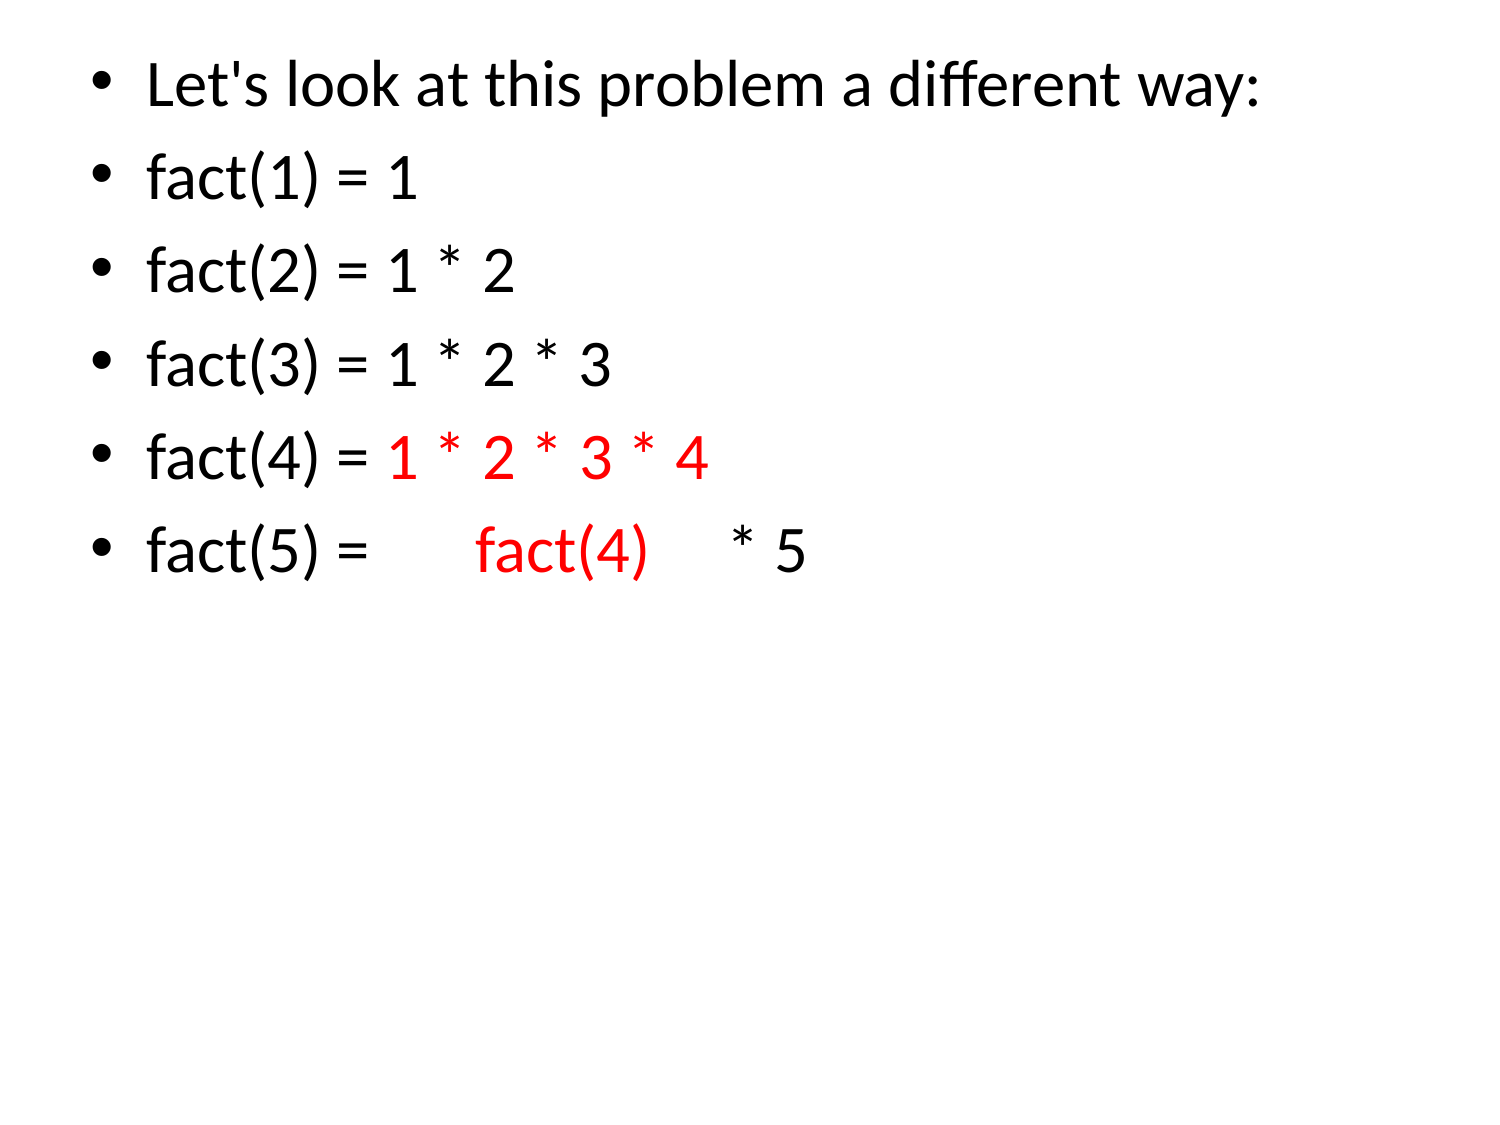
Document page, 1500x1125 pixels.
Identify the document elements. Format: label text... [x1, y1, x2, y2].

list Let's look at this problem a different way: fact(1) = 1 fact(2) = 1 * 2 fact(3) = 1 * 2 * 3 fact(4) = 1 * 2 * 3 * 4 fact(5) = fact(4) * 5 [75, 31, 1425, 1005]
